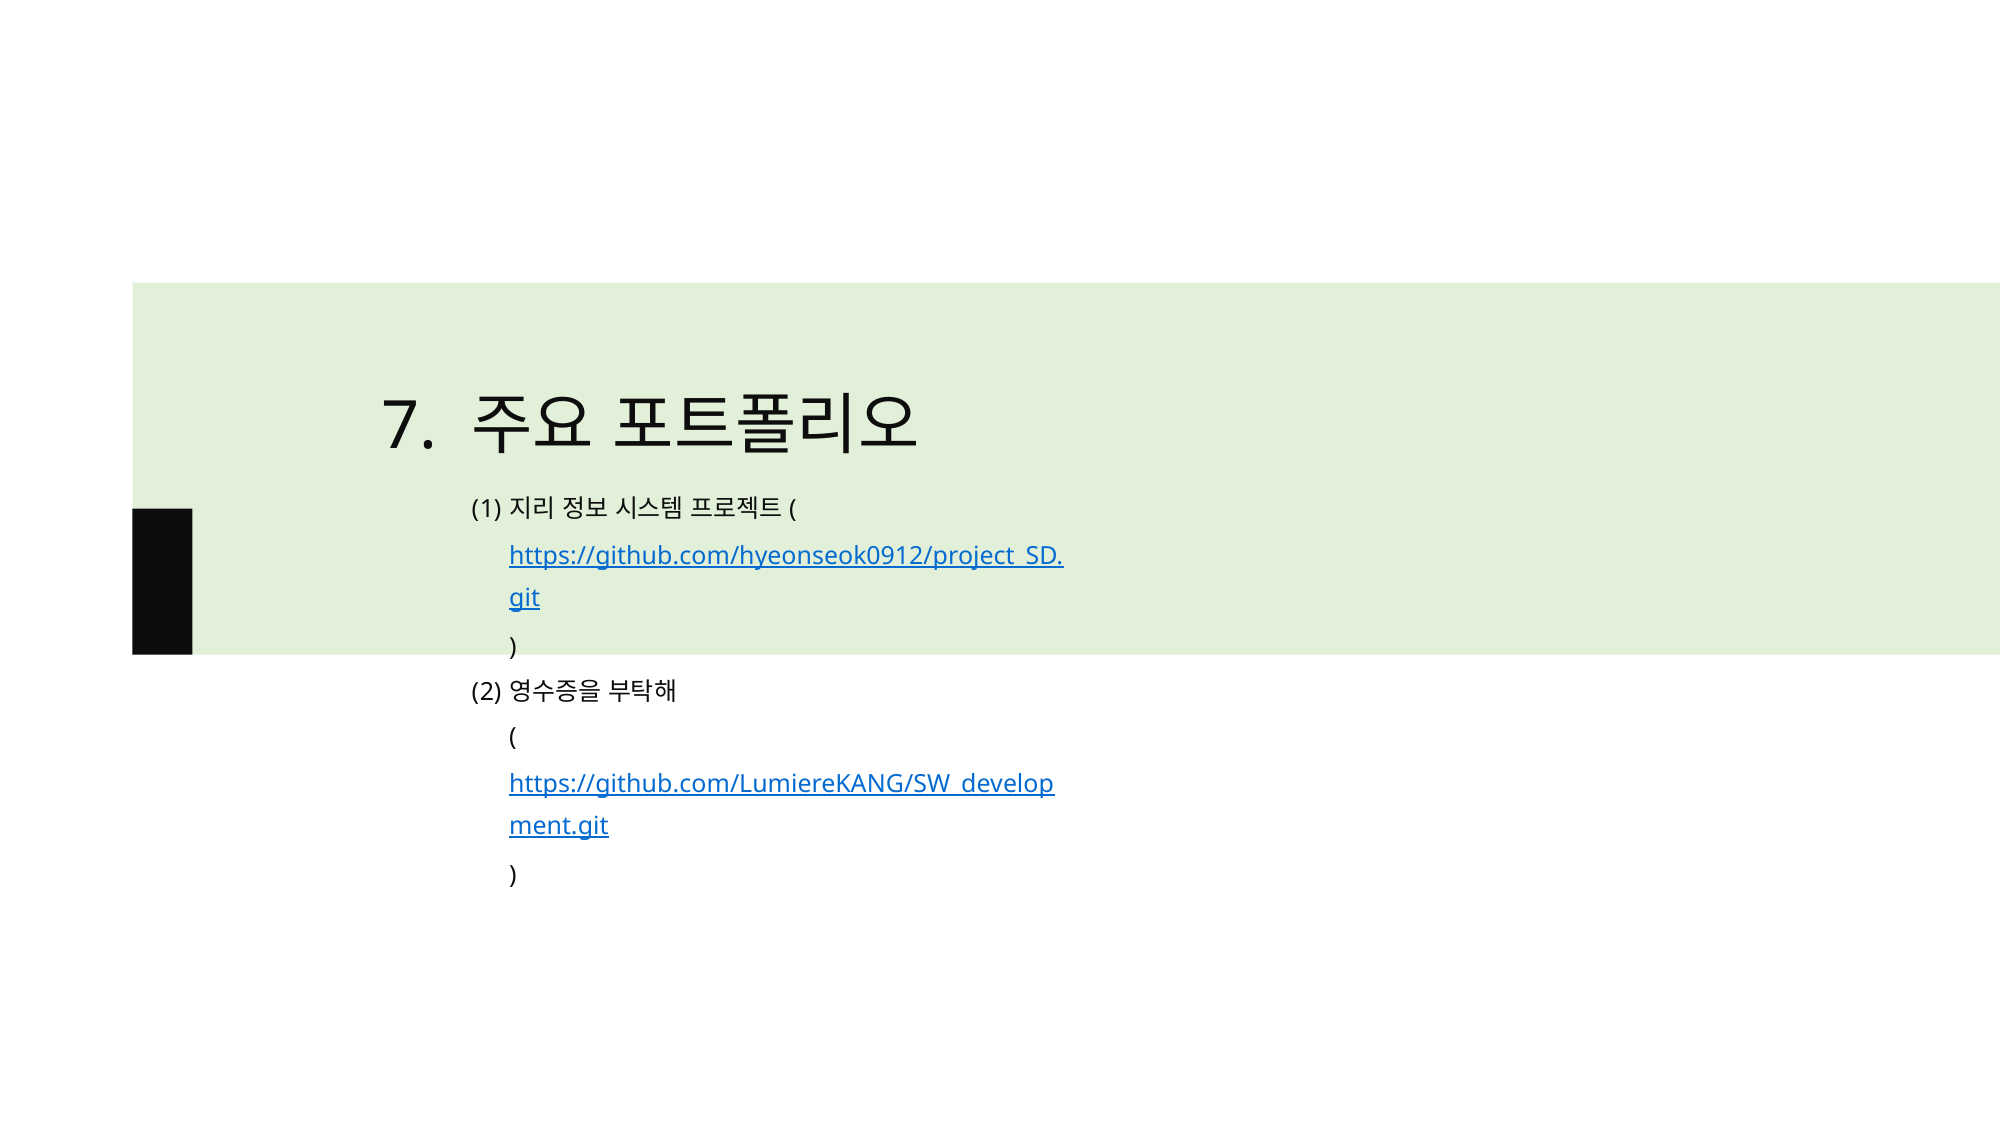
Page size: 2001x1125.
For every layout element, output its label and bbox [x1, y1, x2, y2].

text_box [366, 374, 1088, 668]
